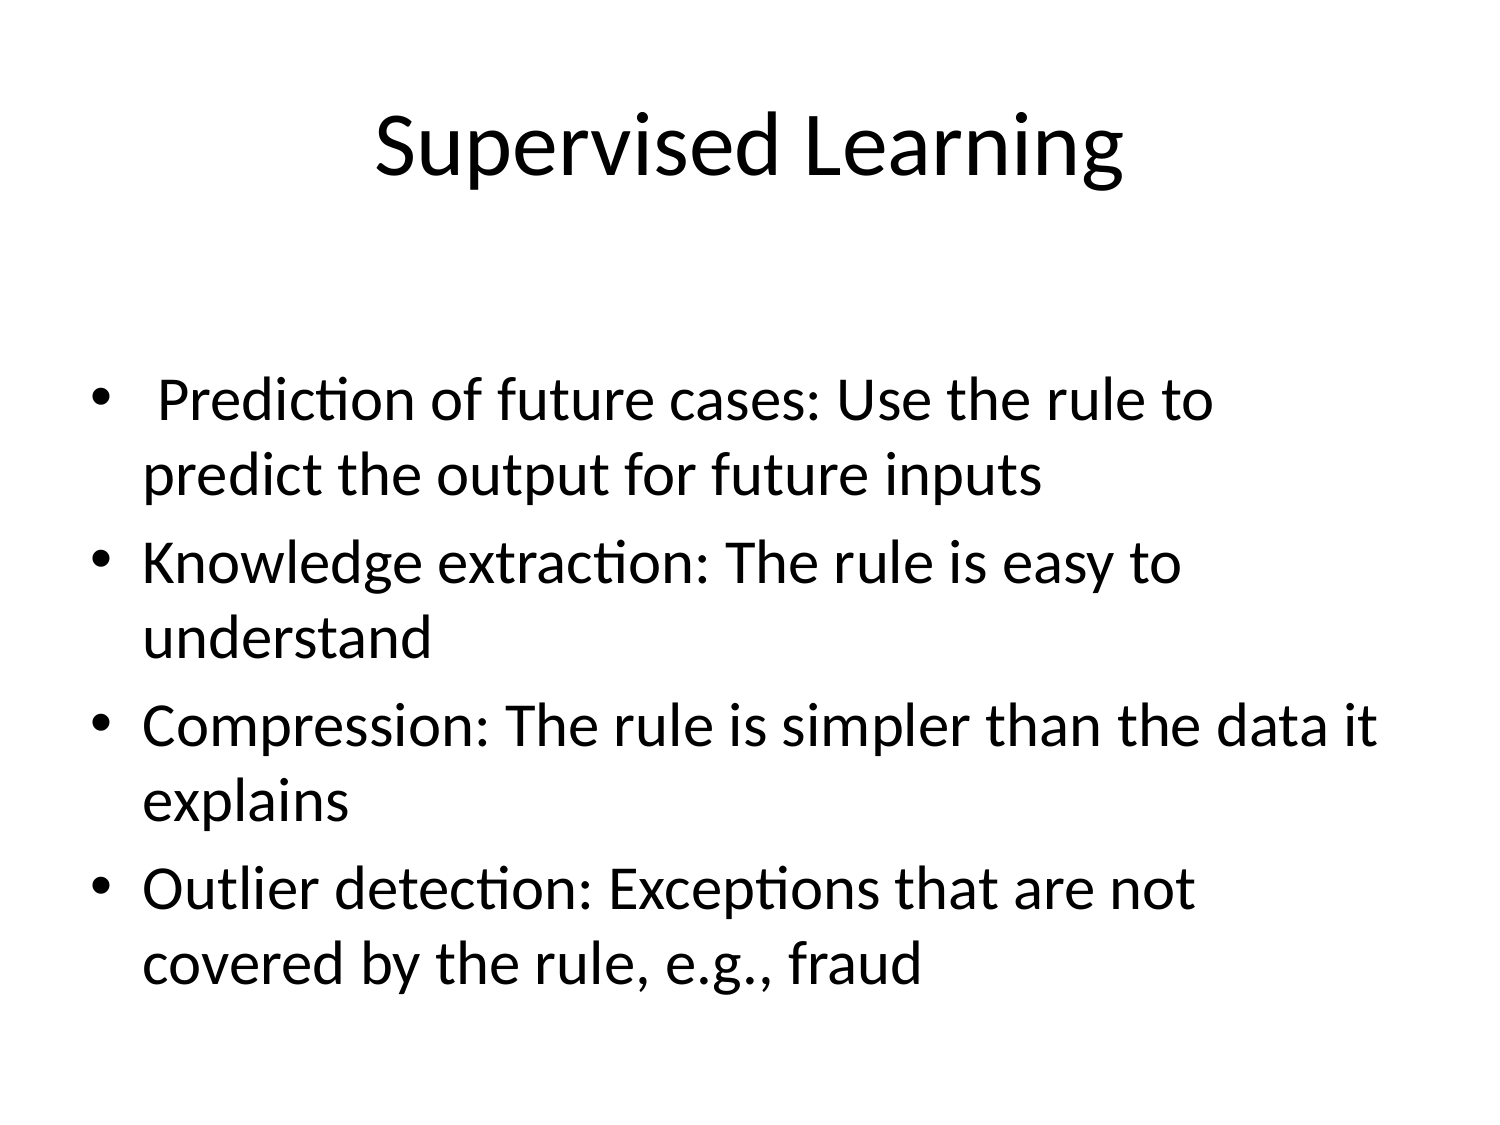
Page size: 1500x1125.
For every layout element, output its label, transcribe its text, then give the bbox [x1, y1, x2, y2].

list Prediction of future cases: Use the rule to predict the output for future inputs Knowledge extraction: The rule is easy to understand Compression: The rule is simpler than the data it explains Outlier detection: Exceptions that are not covered by the rule, e.g., fraud [75, 262, 1425, 1005]
title Supervised Learning [75, 45, 1425, 233]
